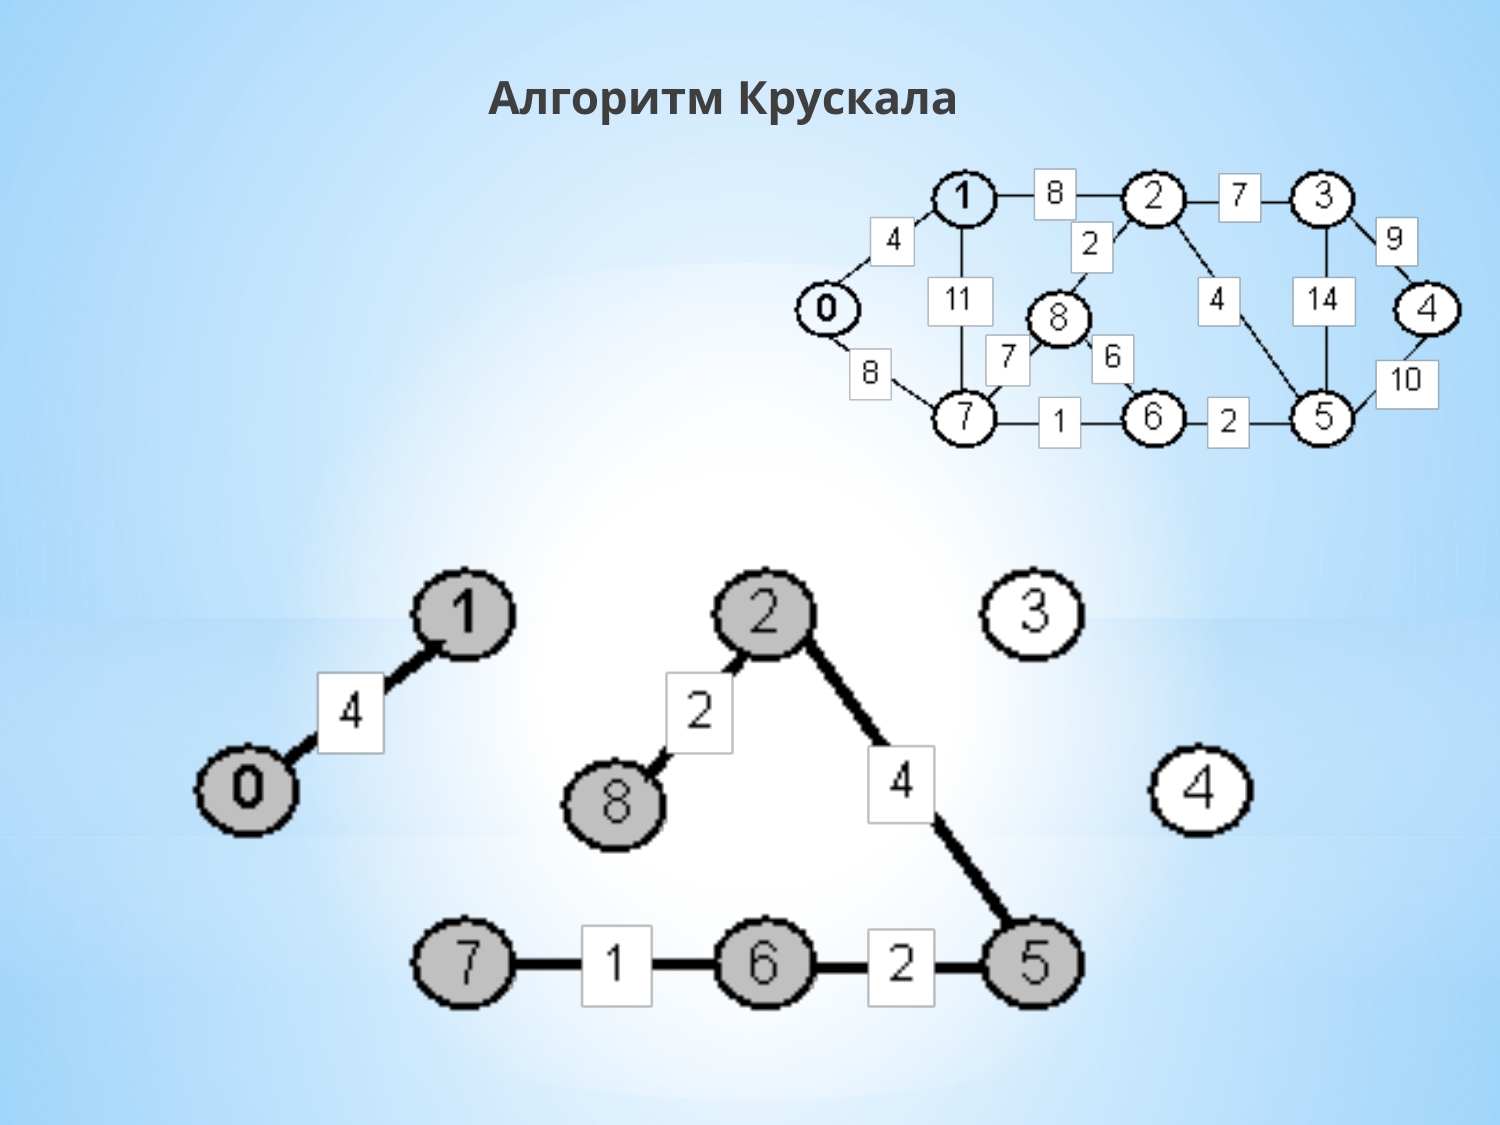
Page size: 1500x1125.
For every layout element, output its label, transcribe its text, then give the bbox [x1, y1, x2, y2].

list Алгоритм Крускала [194, 60, 1245, 149]
picture [140, 501, 1296, 1071]
picture [773, 118, 1500, 478]
